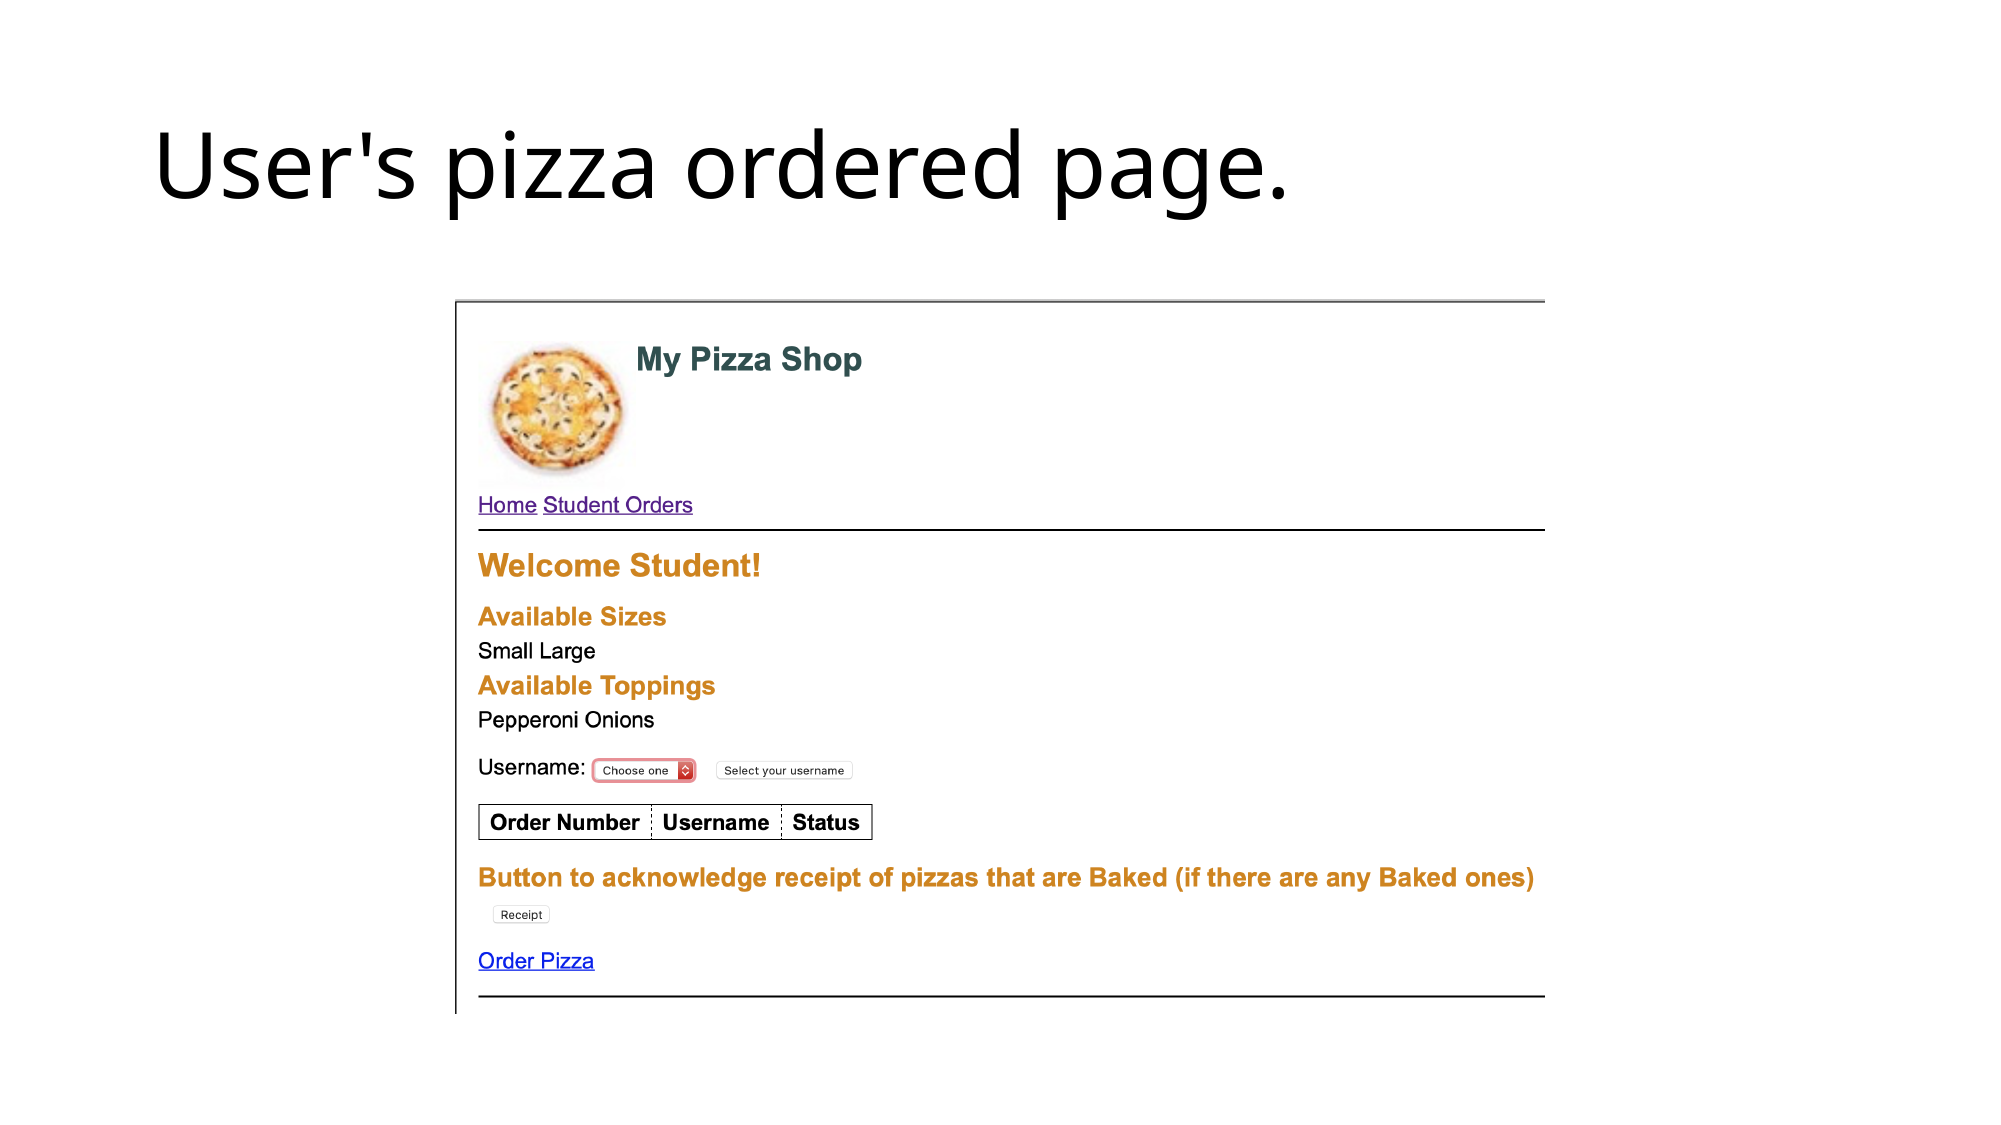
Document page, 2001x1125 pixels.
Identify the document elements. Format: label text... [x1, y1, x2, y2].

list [455, 299, 1545, 1014]
title User's pizza ordered page. [137, 59, 1863, 278]
